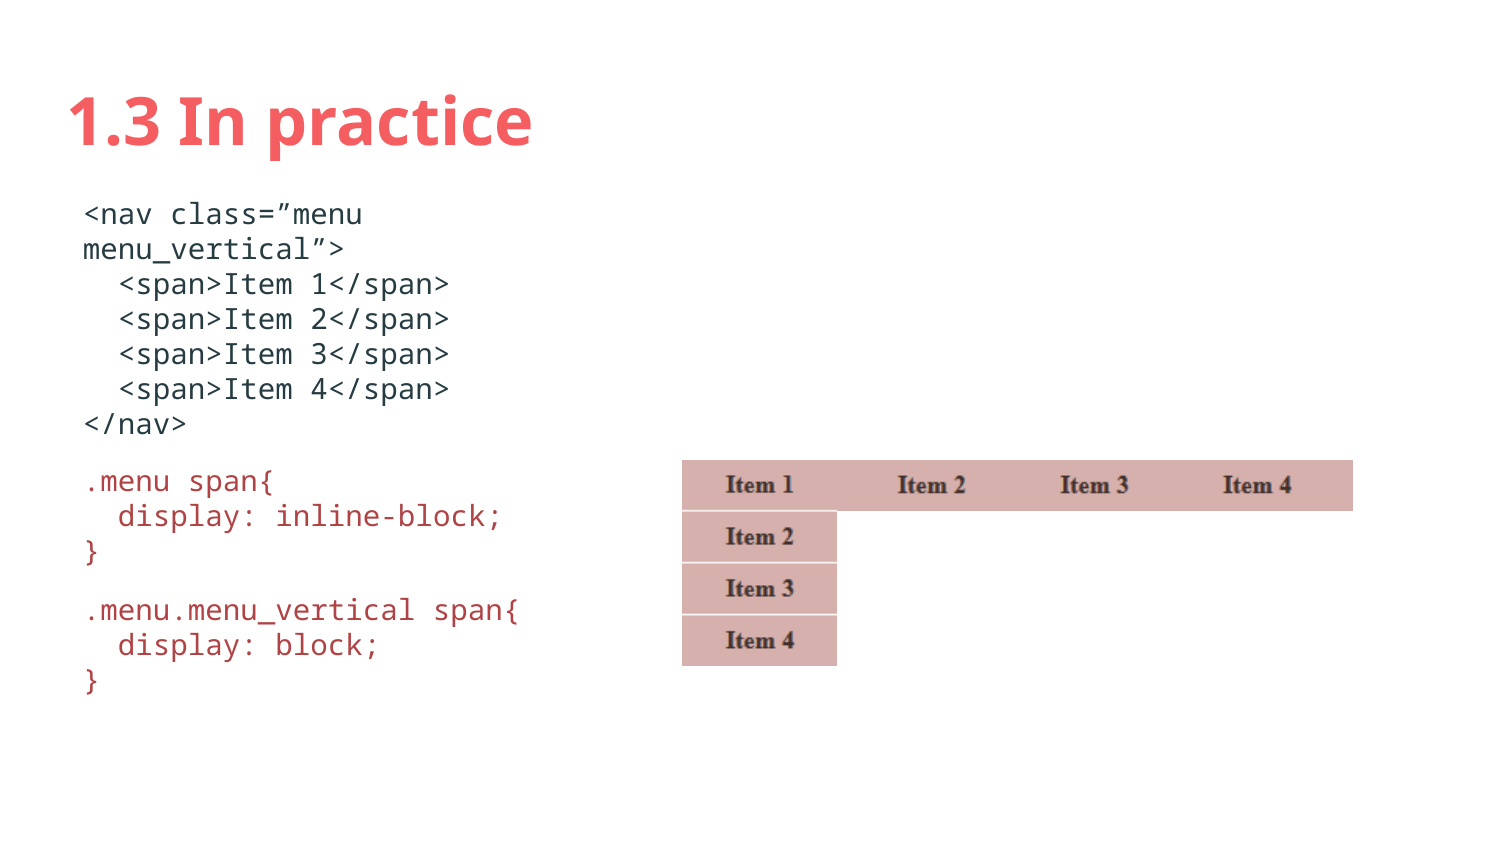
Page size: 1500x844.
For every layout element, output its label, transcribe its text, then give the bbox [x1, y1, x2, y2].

title 1.3 In practice [51, 64, 1449, 167]
picture [682, 460, 1353, 666]
text_box .menu span{ display: inline-block; } [67, 447, 652, 576]
text_box .menu.menu_vertical span{ display: block; } [67, 576, 652, 705]
text_box <nav class=”menu menu_vertical”> <span>Item 1</span> <span>Item 2</span> <span>Item 3</span> <span>Item 4</span> </nav> [67, 180, 652, 408]
